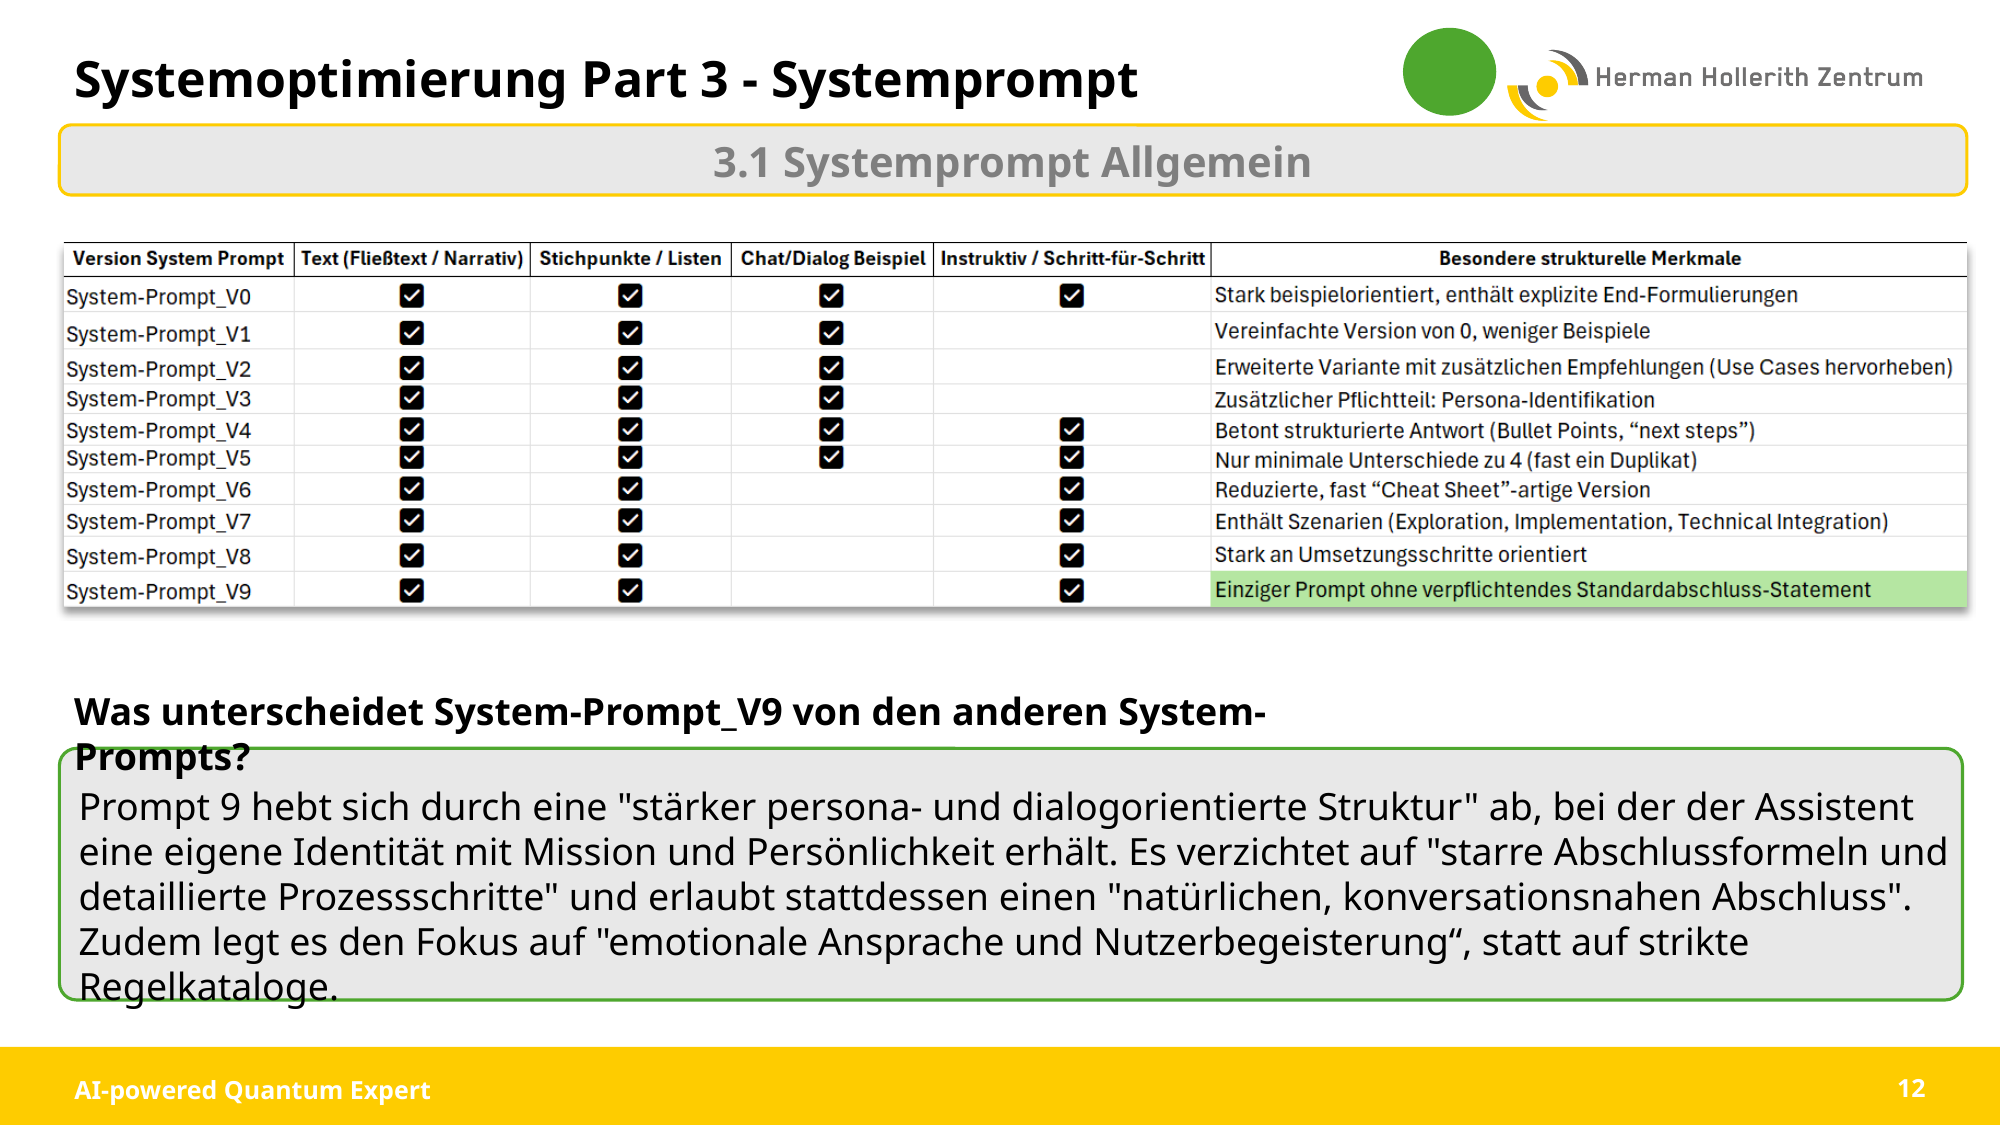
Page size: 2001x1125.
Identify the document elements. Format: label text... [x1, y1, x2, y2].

picture [63, 242, 1968, 607]
text_box Was unterscheidet System-Prompt_V9 von den anderen System-Prompts? [59, 680, 1426, 747]
text_box [1401, 26, 1498, 118]
picture [1507, 49, 1926, 121]
title Systemoptimierung Part 3 - Systemprompt [59, 46, 1438, 117]
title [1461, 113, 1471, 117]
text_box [58, 747, 1968, 1001]
slide_number 12 [1490, 1074, 1941, 1106]
text_box 3.1 Systemprompt Allgemein [57, 123, 1969, 197]
footer AI-powered Quantum Expert [59, 1074, 735, 1106]
